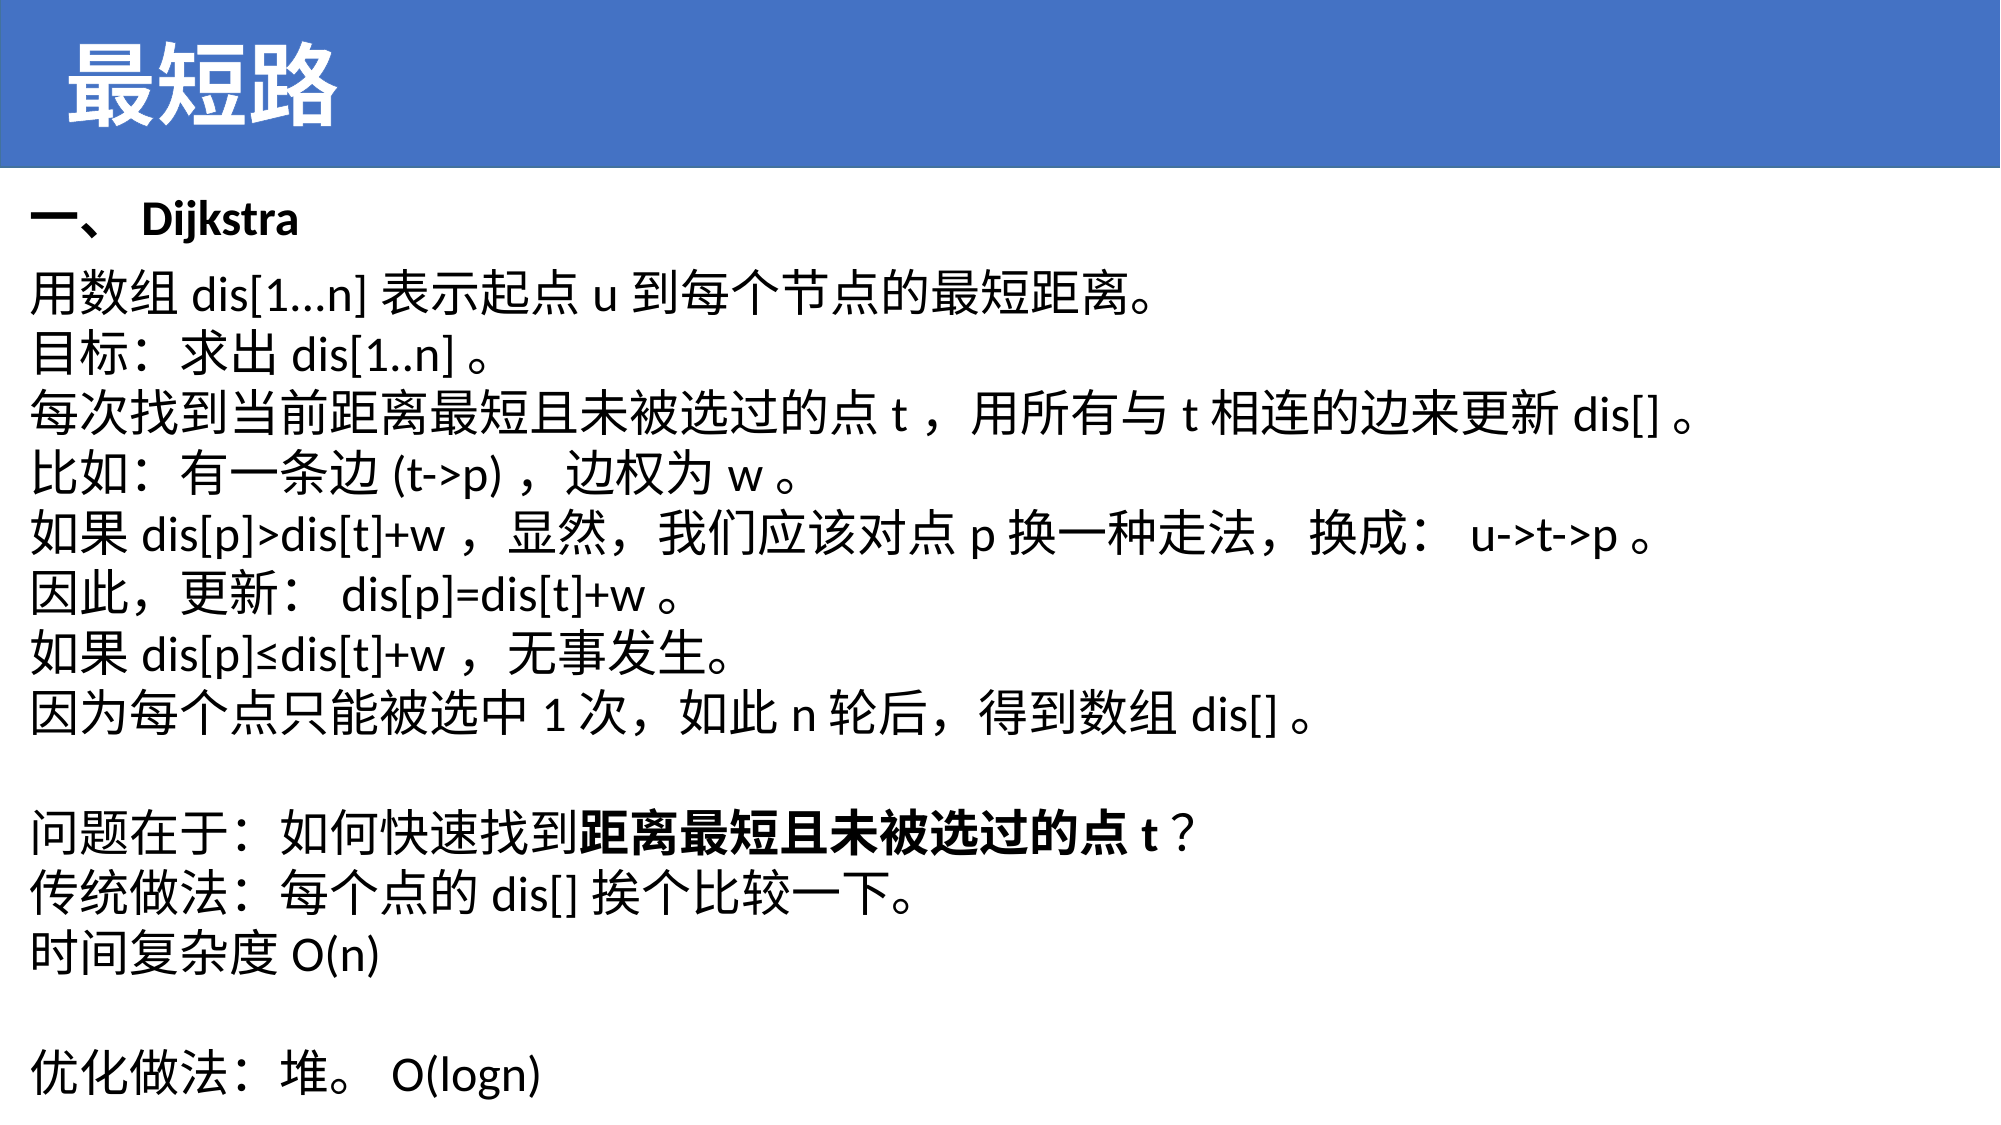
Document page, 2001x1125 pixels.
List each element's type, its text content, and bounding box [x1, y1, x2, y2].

text_box [0, 0, 2000, 168]
text_box 用数组dis[1...n]表示起点u到每个节点的最短距离。 目标：求出dis[1..n]。 每次找到当前距离最短且未被选过的点t，用所有与t相连的边来更新dis[]。 比如：有一条边(t->p)，边权为w。 如果dis[p]>dis[t]+w，显然，我们应该对点p换一种走法，换成：u->t->p。 因此，更新：dis[p]=dis[t]+w。 如果dis[p]≤dis[t]+w，无事发生。 因为每个点只能被选中1次，如此n轮后，得到数组dis[]。 问题在于：如何快速找到距离最短且未被选过的点t？ 传统做法：每个点的dis[]挨个比较一下。 时间复杂度O(n) 优化做法：堆。O(logn) [14, 253, 1989, 1109]
text_box 最短路 [49, 19, 1740, 145]
text_box 一、Dijkstra [14, 178, 992, 253]
